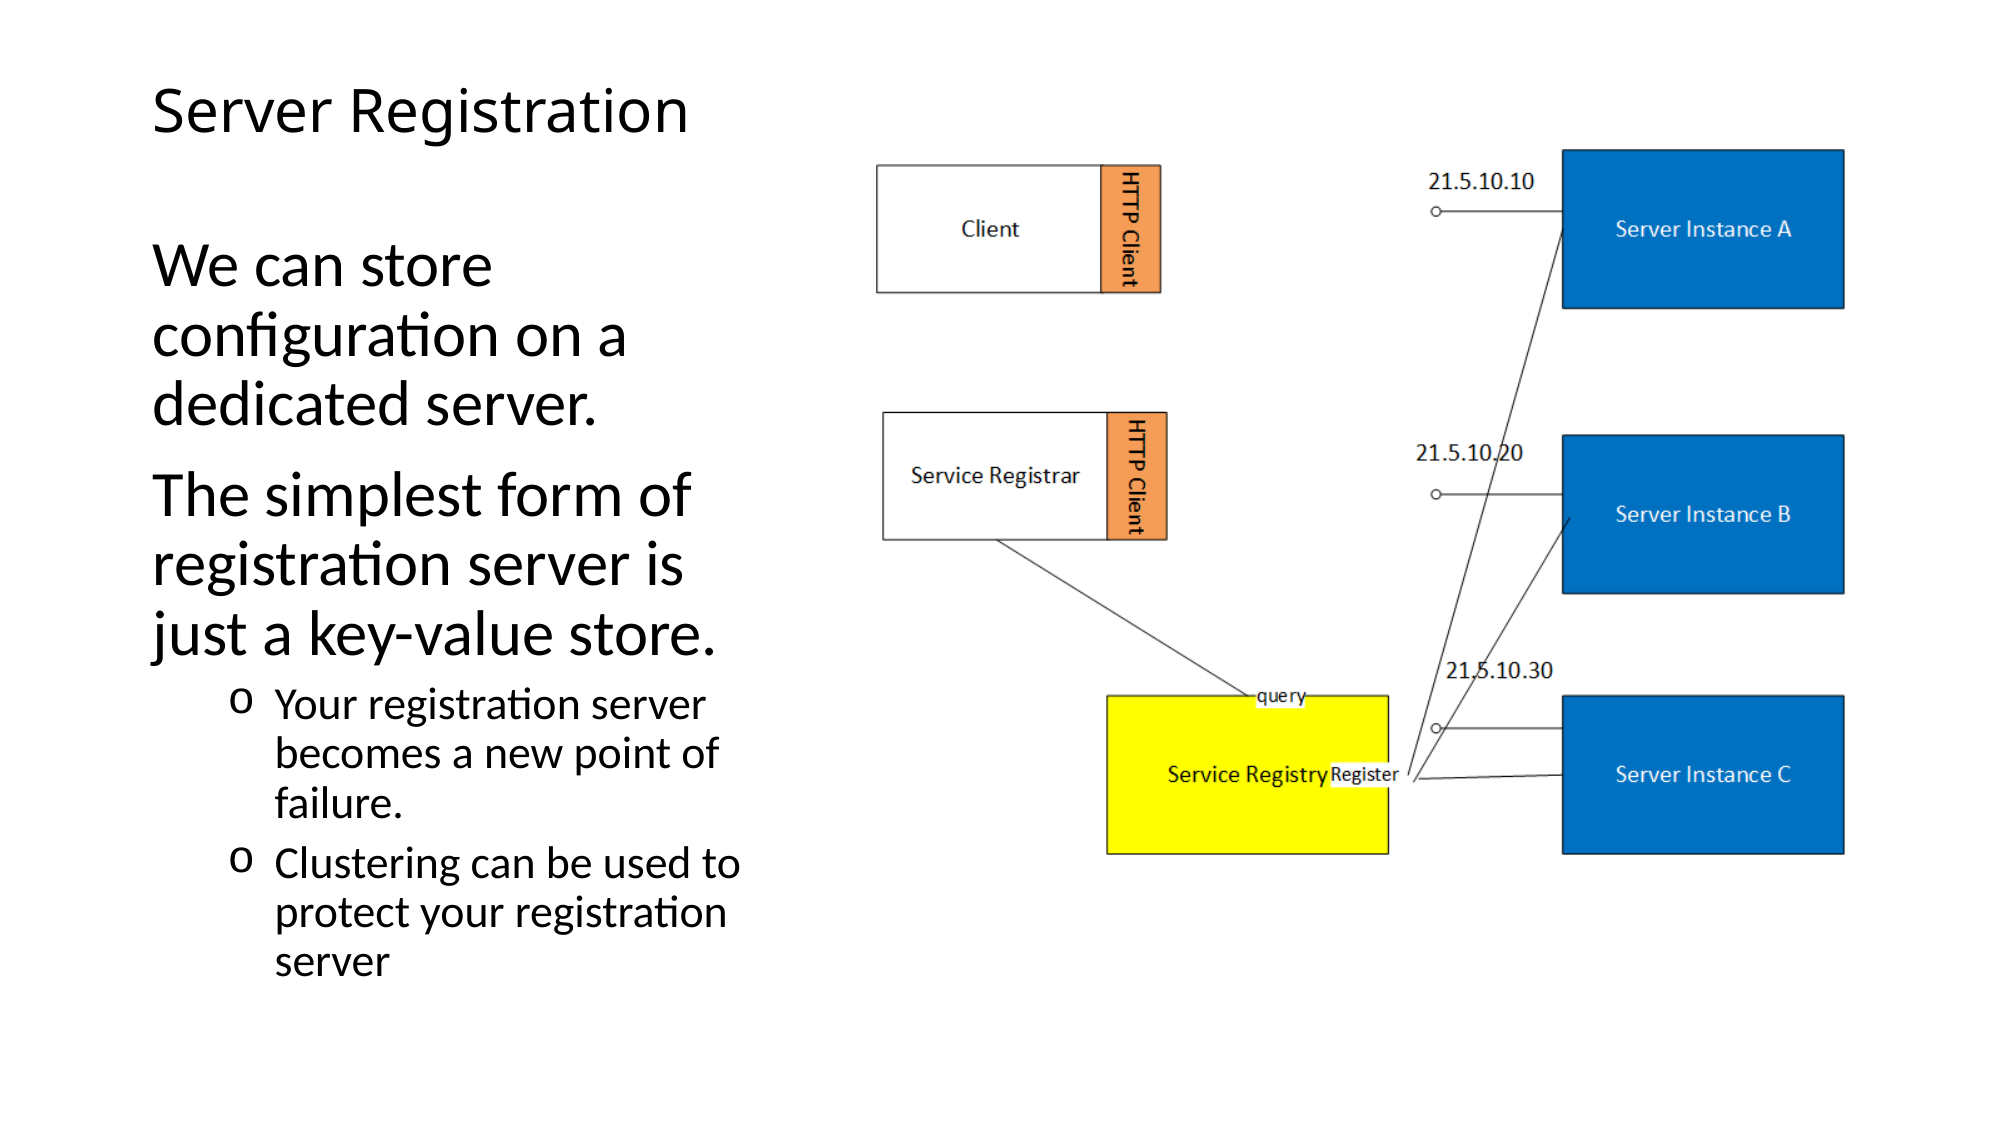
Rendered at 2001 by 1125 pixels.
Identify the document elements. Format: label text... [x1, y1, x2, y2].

picture [875, 148, 1846, 856]
list We can store configuration on a dedicated server. The simplest form of registration server is just a key-value store. Your registration server becomes a new point of failure. Clustering can be used to protect your registration server [137, 223, 783, 1047]
title Server Registration [137, 71, 783, 223]
